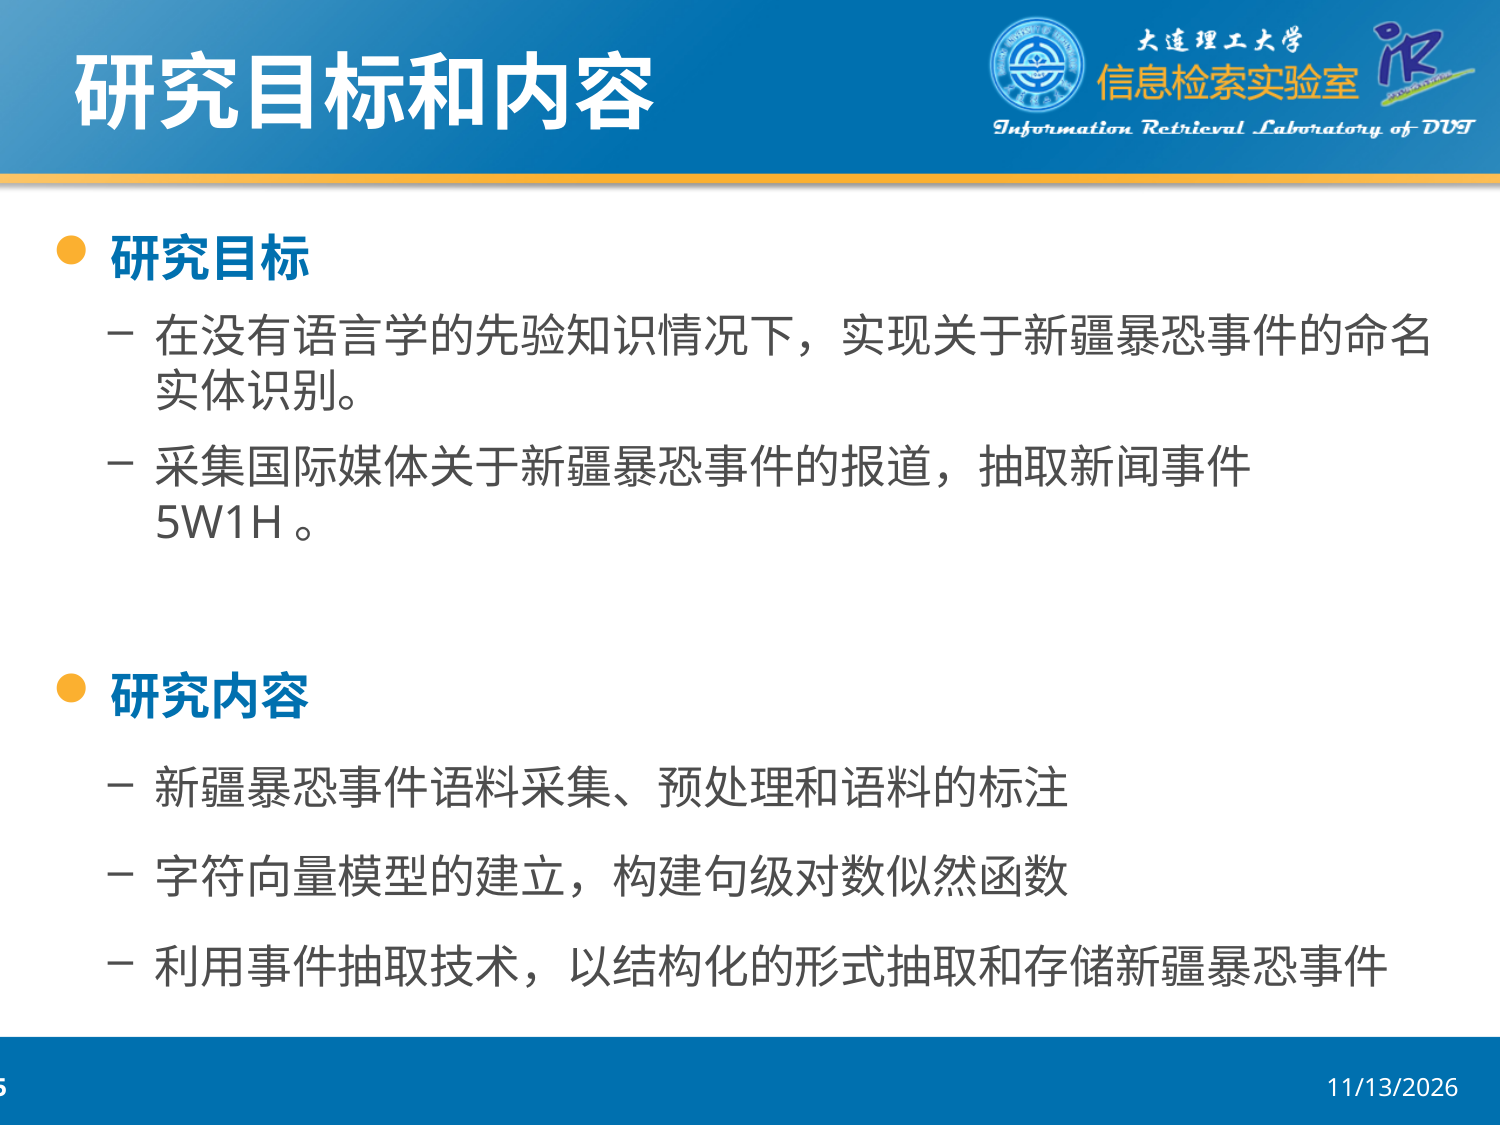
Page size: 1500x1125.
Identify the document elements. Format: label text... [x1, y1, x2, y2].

picture [0, 0, 1500, 1125]
list 研究目标 在没有语言学的先验知识情况下，实现关于新疆暴恐事件的命名实体识别。 采集国际媒体关于新疆暴恐事件的报道，抽取新闻事件5W1H。 研究内容 新疆暴恐事件语料采集、预处理和语料的标注 字符向量模型的建立，构建句级对数似然函数 利用事件抽取技术，以结构化的形式抽取和存储新疆暴恐事件 [37, 218, 1459, 1023]
title 研究目标和内容 [58, 30, 944, 148]
